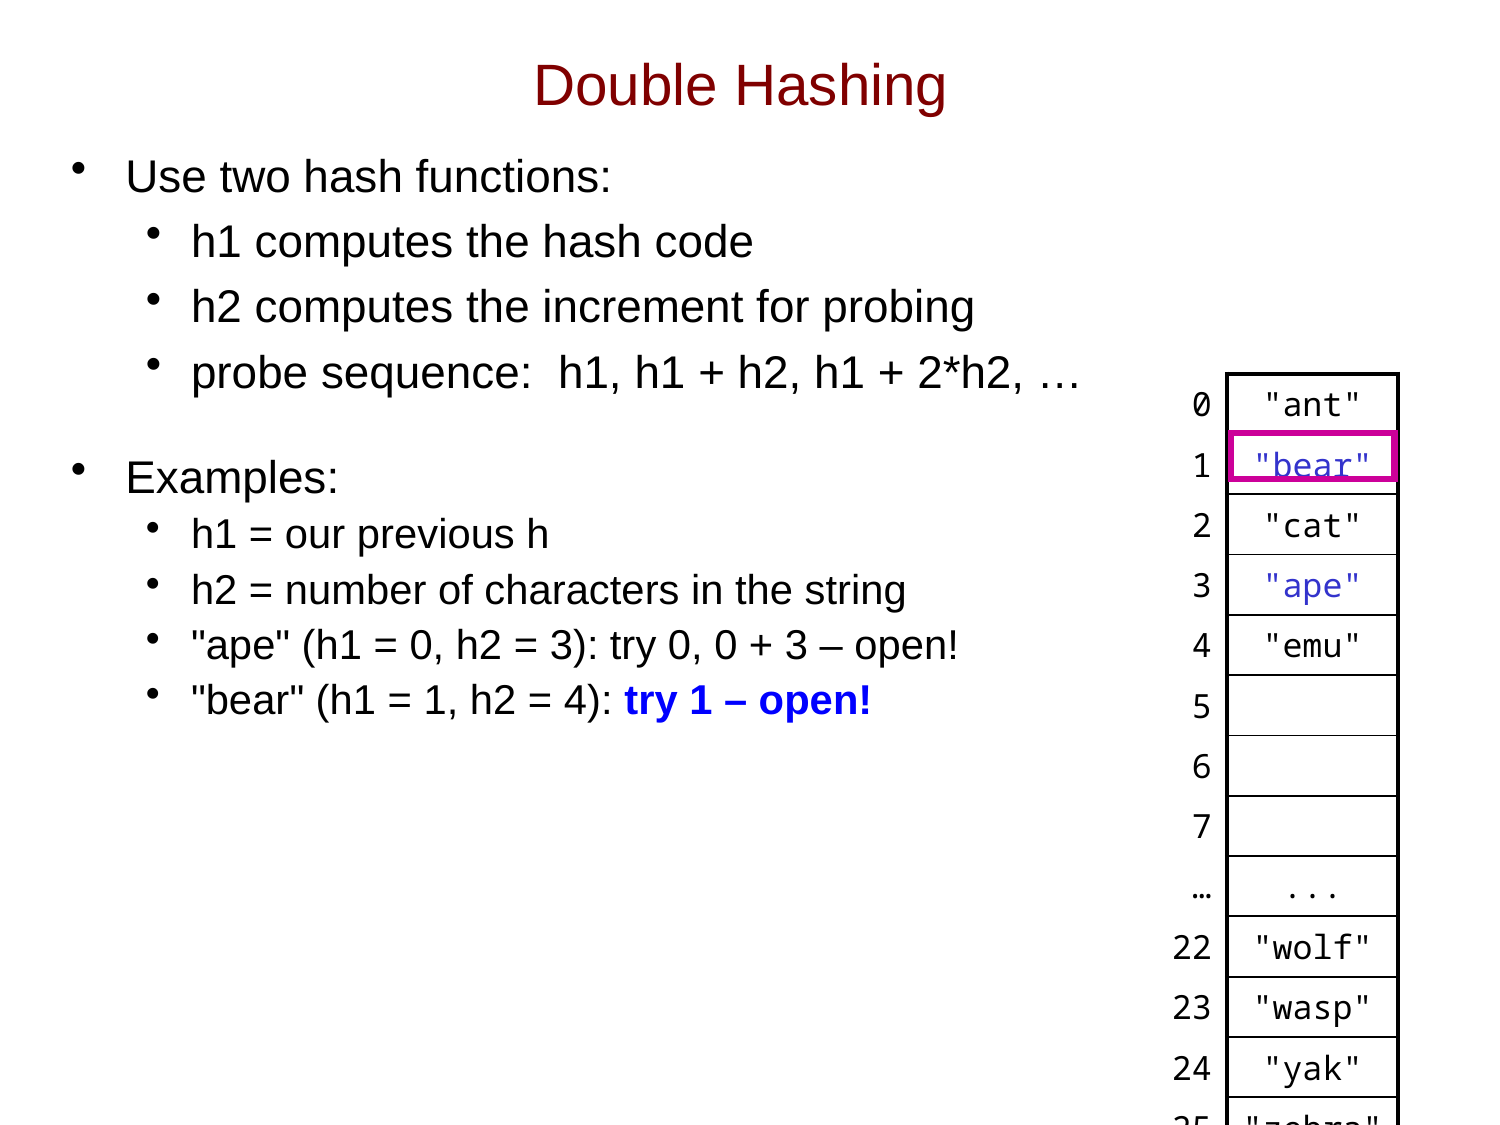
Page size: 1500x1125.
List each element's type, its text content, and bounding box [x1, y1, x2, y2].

table_cell "cat" [1229, 495, 1396, 554]
table_cell [1229, 797, 1396, 855]
text_box [1231, 433, 1395, 480]
table_cell 22 [1054, 916, 1225, 977]
table_cell "zebra" [1229, 1098, 1396, 1125]
table_cell 25 [1054, 1097, 1225, 1125]
table_header "ant" [1229, 376, 1396, 433]
table_header 0 [1054, 374, 1225, 434]
table_cell 4 [1054, 615, 1225, 675]
table_cell … [1054, 856, 1225, 916]
table_cell "emu" [1229, 616, 1396, 674]
table_cell 7 [1054, 796, 1225, 856]
table_cell [1229, 676, 1396, 735]
table_cell 24 [1054, 1037, 1225, 1097]
table_cell "bear" [1229, 435, 1396, 493]
title Double Hashing [96, 12, 1386, 138]
list Use two hash functions: h1 computes the hash code h2 computes the increment for probing probe sequence: h1, h1 + h2, h1 + 2*h2, … Examples: h1 = our previous h h2 = number of characters in the string "ape" (h1 = 0, h2 = 3): try 0, 0 + 3 – open! "bear" (h1 = 1, h2 = 4): try 1 – open! [55, 138, 1444, 1060]
table_cell "ape" [1229, 555, 1396, 614]
table_cell "wolf" [1229, 917, 1396, 976]
table_cell 5 [1054, 675, 1225, 735]
table_cell [1229, 736, 1396, 795]
table_cell 6 [1054, 735, 1225, 796]
table_cell 2 [1054, 494, 1225, 555]
table_cell "yak" [1229, 1038, 1396, 1096]
table_cell 23 [1054, 977, 1225, 1037]
table_cell "wasp" [1229, 978, 1396, 1036]
table_cell 3 [1054, 555, 1225, 615]
table_cell ... [1229, 857, 1396, 915]
table_cell 1 [1054, 434, 1225, 494]
